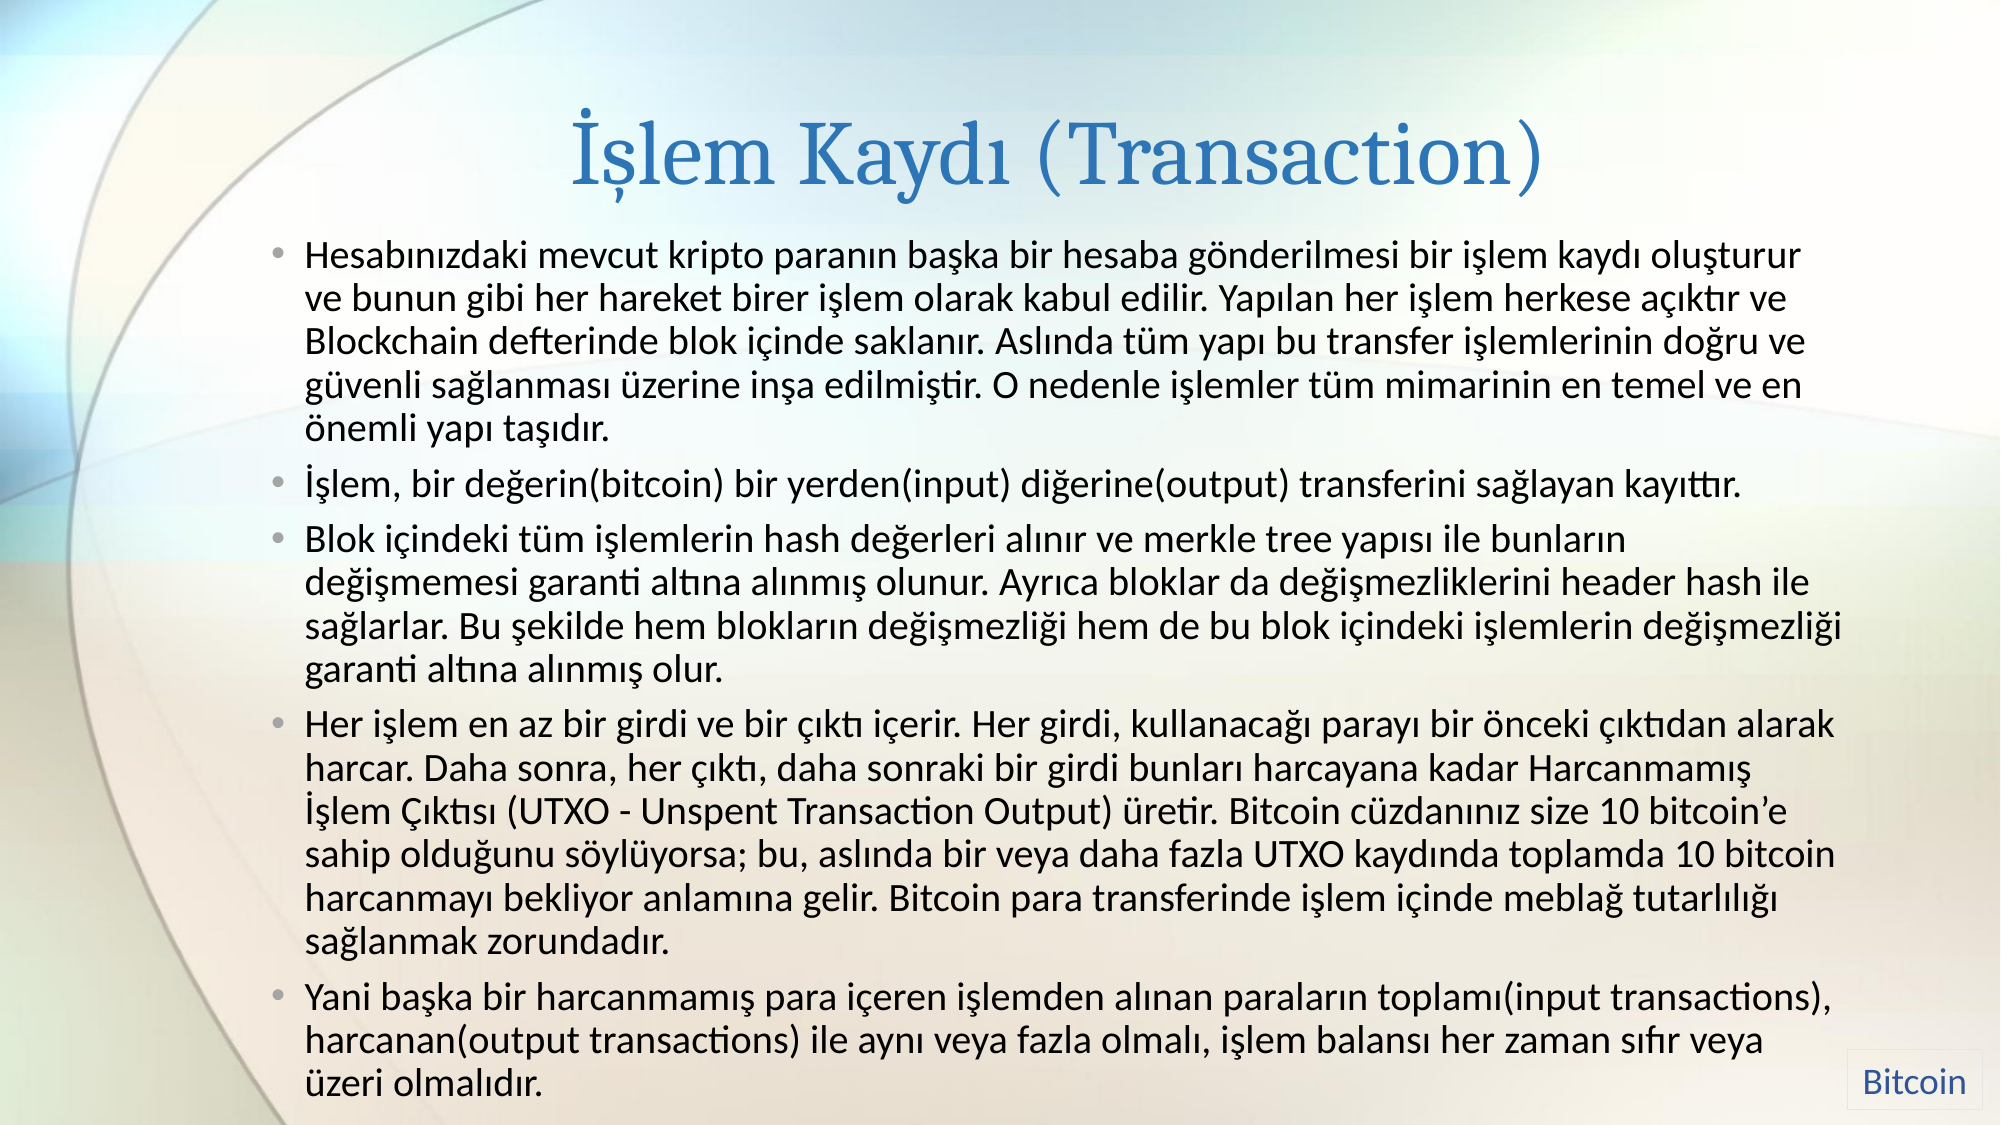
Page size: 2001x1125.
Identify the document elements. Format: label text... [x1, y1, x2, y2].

picture [0, 0, 2001, 1125]
text_box Bitcoin [1847, 1049, 1983, 1110]
title İşlem Kaydı (Transaction) [439, 69, 1679, 226]
list Hesabınızdaki mevcut kripto paranın başka bir hesaba gönderilmesi bir işlem kaydı oluşturur ve bunun gibi her hareket birer işlem olarak kabul edilir. Yapılan her işlem herkese açıktır ve Blockchain defterinde blok içinde saklanır. Aslında tüm yapı bu transfer işlemlerinin doğru ve güvenli sağlanması üzerine inşa edilmiştir. O nedenle işlemler tüm mimarinin en temel ve en önemli yapı taşıdır. İşlem, bir değerin(bitcoin) bir yerden(input) diğerine(output) transferini sağlayan kayıttır. Blok içindeki tüm işlemlerin hash değerleri alınır ve merkle tree yapısı ile bunların değişmemesi garanti altına alınmış olunur. Ayrıca bloklar da değişmezliklerini header hash ile sağlarlar. Bu şekilde hem blokların değişmezliği hem de bu blok içindeki işlemlerin değişmezliği garanti altına alınmış olur. Her işlem en az bir girdi ve bir çıktı içerir. Her girdi, kullanacağı parayı bir önceki çıktıdan alarak harcar. Daha sonra, her çıktı, daha sonraki bir girdi bunları harcayana kadar Harcanmamış İşlem Çıktısı (UTXO - Unspent Transaction Output) üretir. Bitcoin cüzdanınız size 10 bitcoin’e sahip olduğunu söylüyorsa; bu, aslında bir veya daha fazla UTXO kaydında toplamda 10 bitcoin harcanmayı bekliyor anlamına gelir. Bitcoin para transferinde işlem içinde meblağ tutarlılığı sağlanmak zorundadır. Yani başka bir harcanmamış para içeren işlemden alınan paraların toplamı(input transactions), harcanan(output transactions) ile aynı veya fazla olmalı, işlem balansı her zaman sıfır veya üzeri olmalıdır. [256, 226, 1863, 1125]
